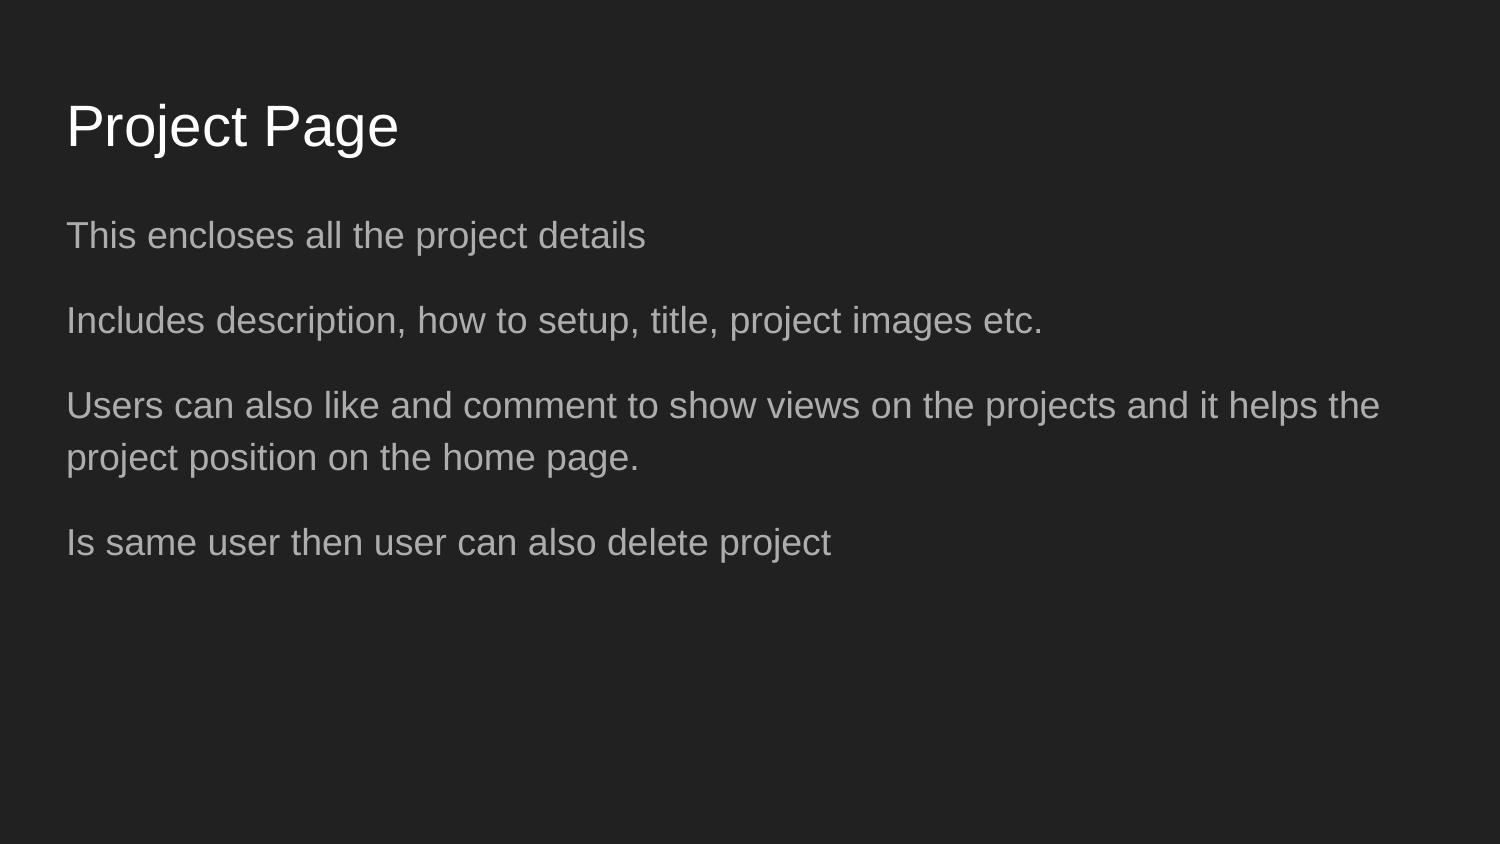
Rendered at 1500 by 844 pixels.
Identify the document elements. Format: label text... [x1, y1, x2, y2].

list This encloses all the project details Includes description, how to setup, title, project images etc. Users can also like and comment to show views on the projects and it helps the project position on the home page. Is same user then user can also delete project [51, 189, 1449, 750]
title Project Page [51, 72, 1449, 167]
